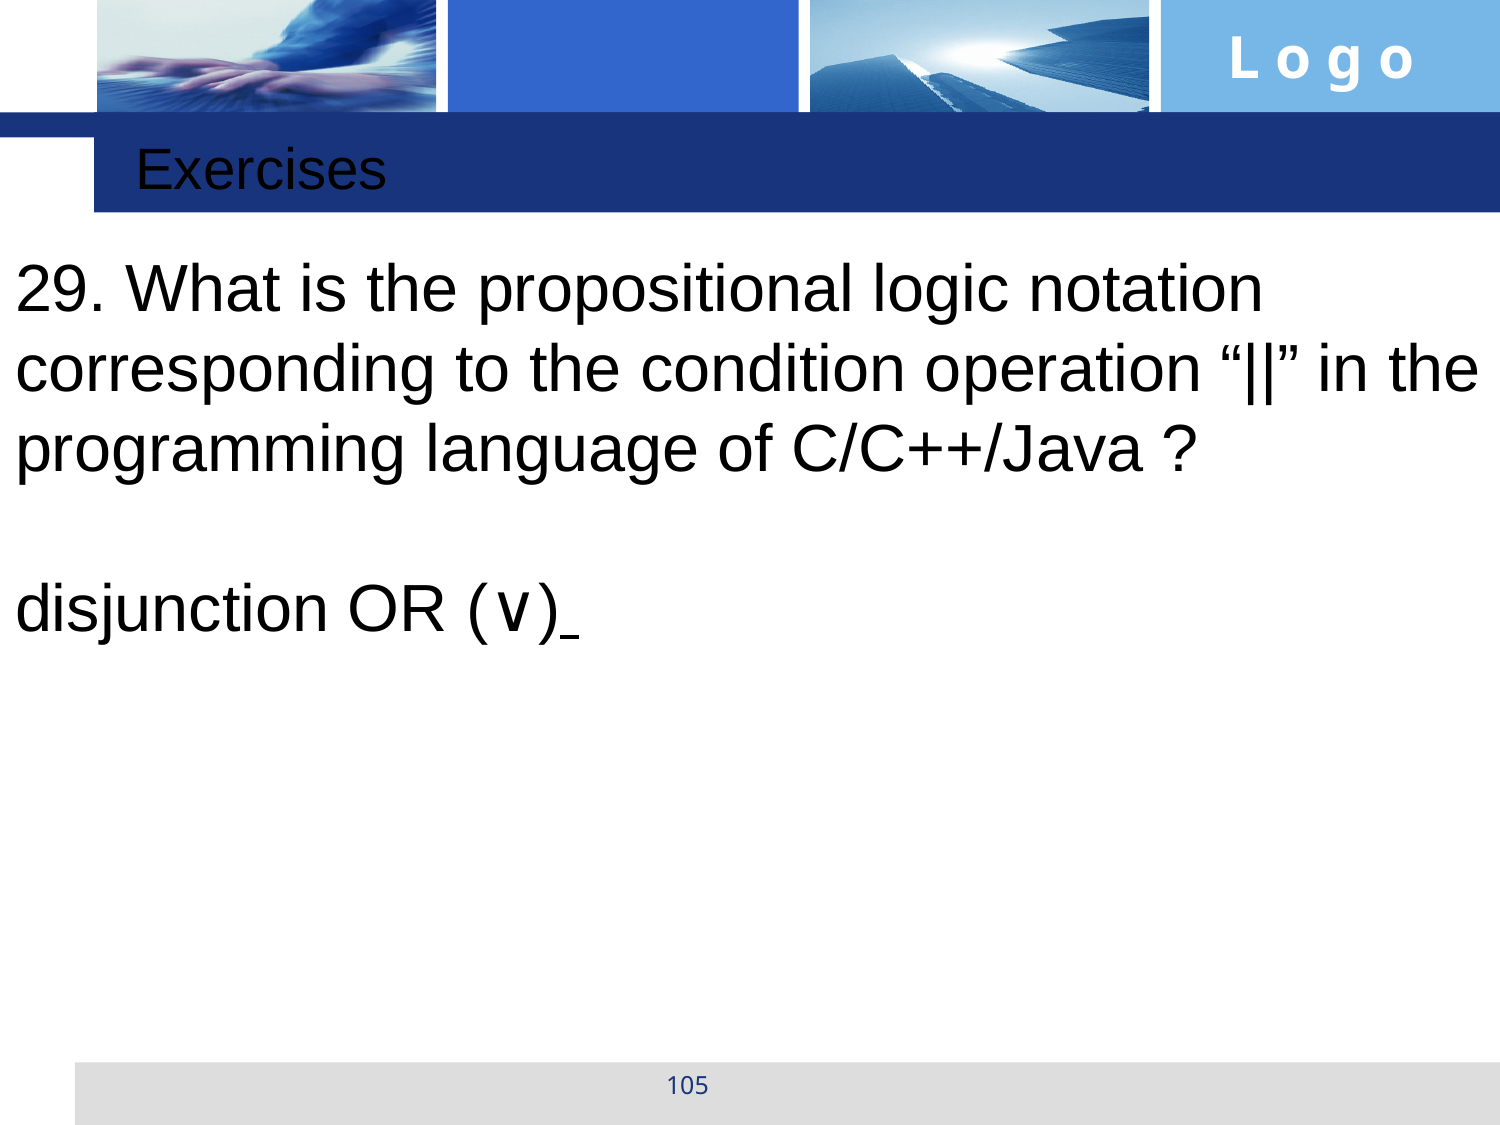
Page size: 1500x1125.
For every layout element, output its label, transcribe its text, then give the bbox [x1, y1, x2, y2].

list 29. What is the propositional logic notation corresponding to the condition operation “||” in the programming language of C/C++/Java ? disjunction OR (∨) [0, 237, 1500, 1013]
picture [810, 0, 1150, 112]
title Exercises [120, 120, 1400, 213]
picture [97, 0, 437, 112]
text_box 105 [512, 1062, 863, 1116]
